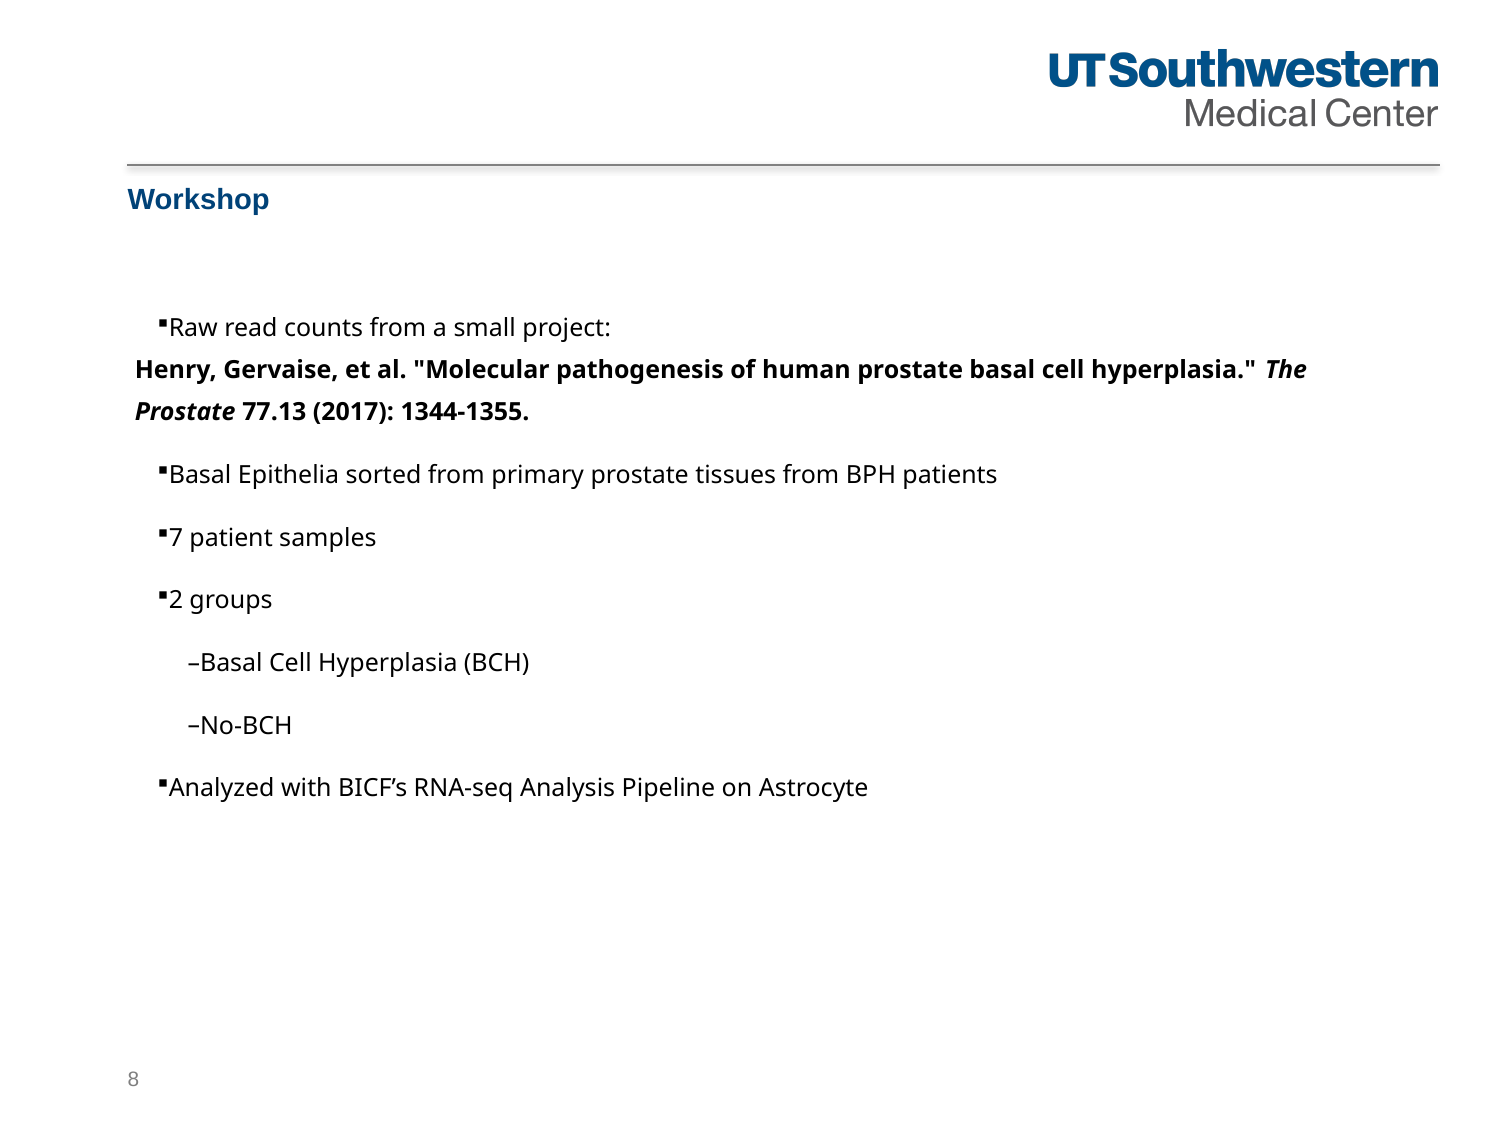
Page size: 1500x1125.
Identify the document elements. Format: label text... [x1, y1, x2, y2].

title Workshop [127, 179, 1440, 270]
slide_number 8 [127, 1065, 203, 1112]
list Raw read counts from a small project: Henry, Gervaise, et al. "Molecular pathogenesis of human prostate basal cell hyperplasia." The Prostate 77.13 (2017): 1344-1355. Basal Epithelia sorted from primary prostate tissues from BPH patients 7 patient samples 2 groups Basal Cell Hyperplasia (BCH) No-BCH Analyzed with BICF’s RNA-seq Analysis Pipeline on Astrocyte [127, 299, 1440, 1050]
picture [1025, 29, 1462, 154]
